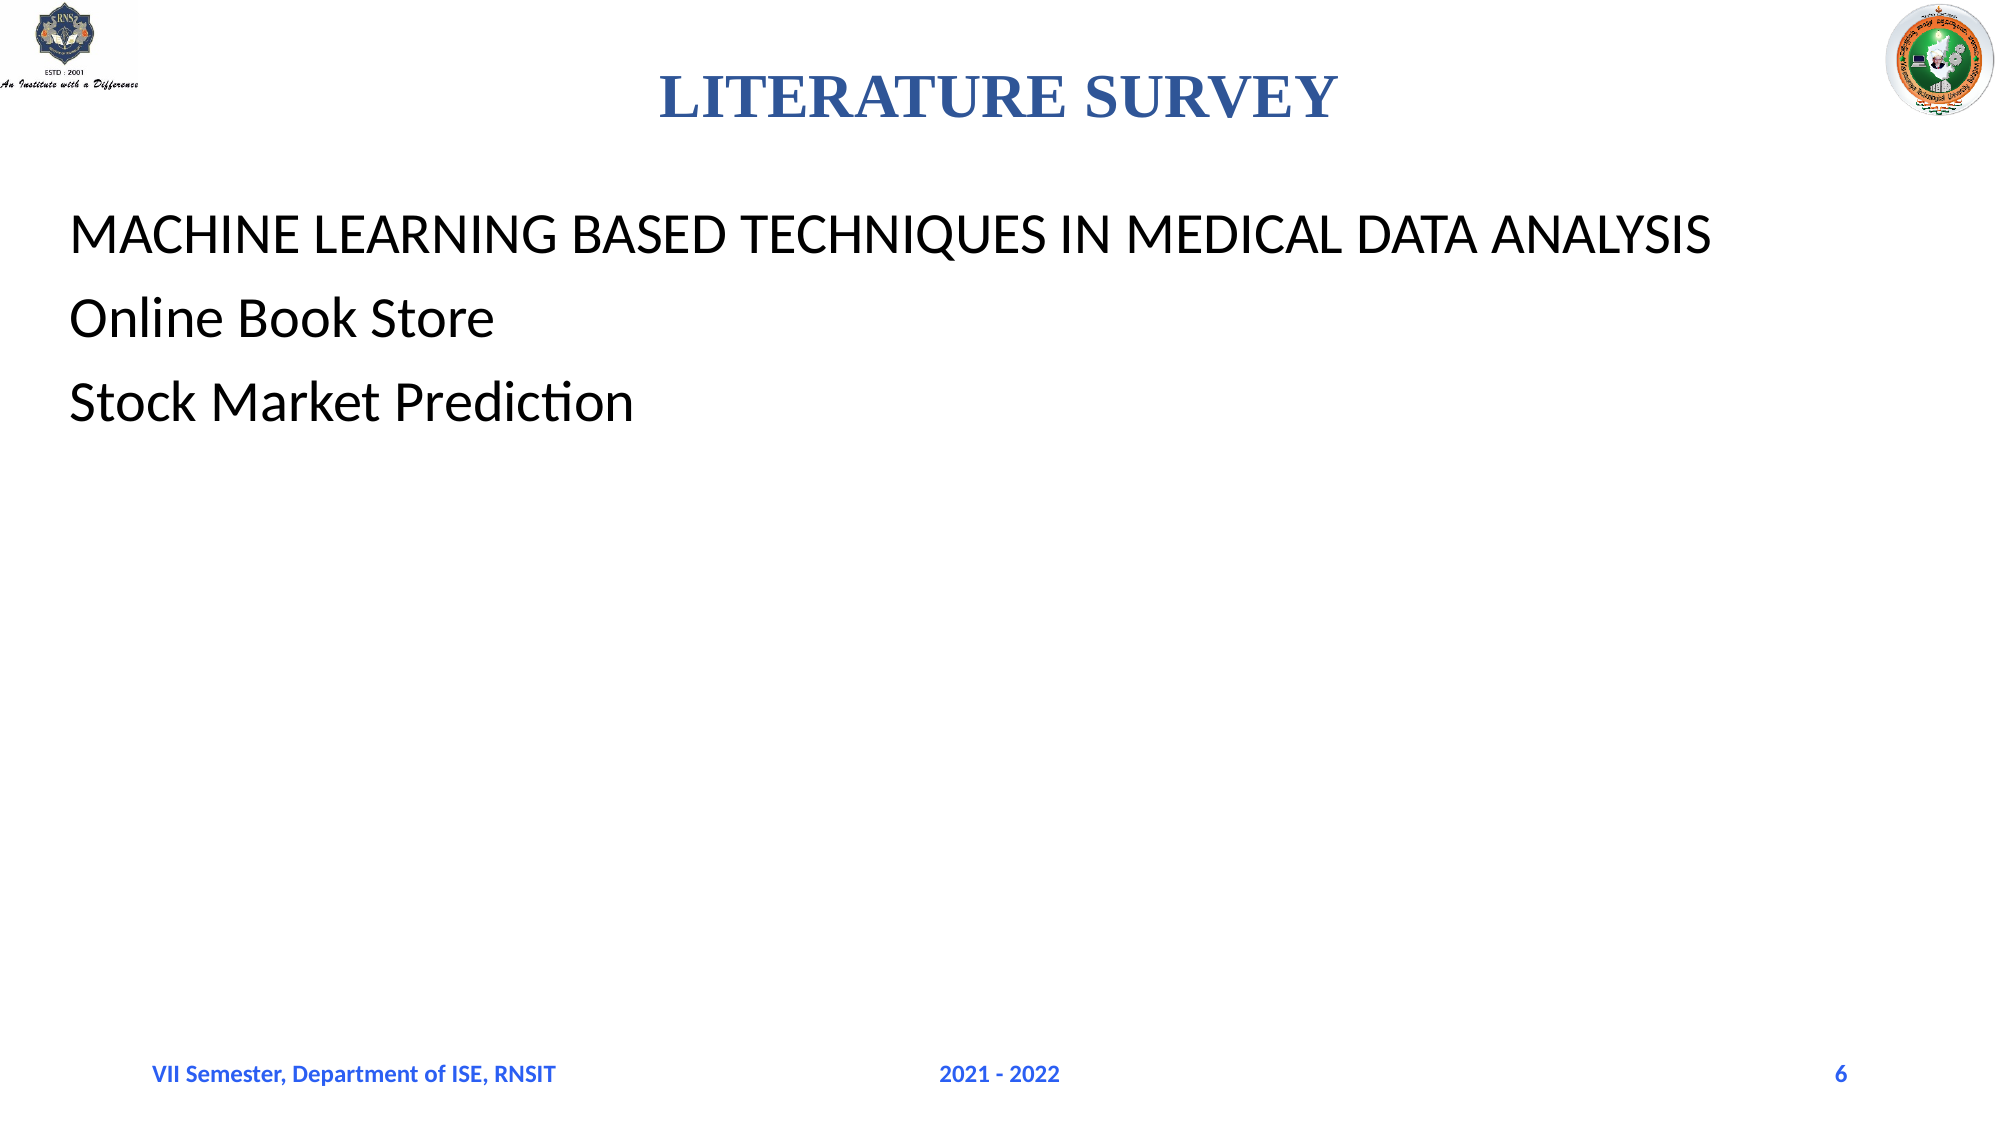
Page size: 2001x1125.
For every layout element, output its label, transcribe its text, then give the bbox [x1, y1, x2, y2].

text_box LITERATURE SURVEY [324, 24, 1675, 138]
text_box 12 [1412, 1042, 1863, 1103]
text_box 2021 - 2022 [662, 1042, 1338, 1103]
text_box MACHINE LEARNING BASED TECHNIQUES IN MEDICAL DATA ANALYSIS Online Book Store Stock Market Prediction [54, 196, 1945, 1023]
picture [1882, 2, 1997, 117]
text_box VII Semester, Department of ISE, RNSIT [137, 1042, 662, 1103]
picture [0, 0, 138, 90]
